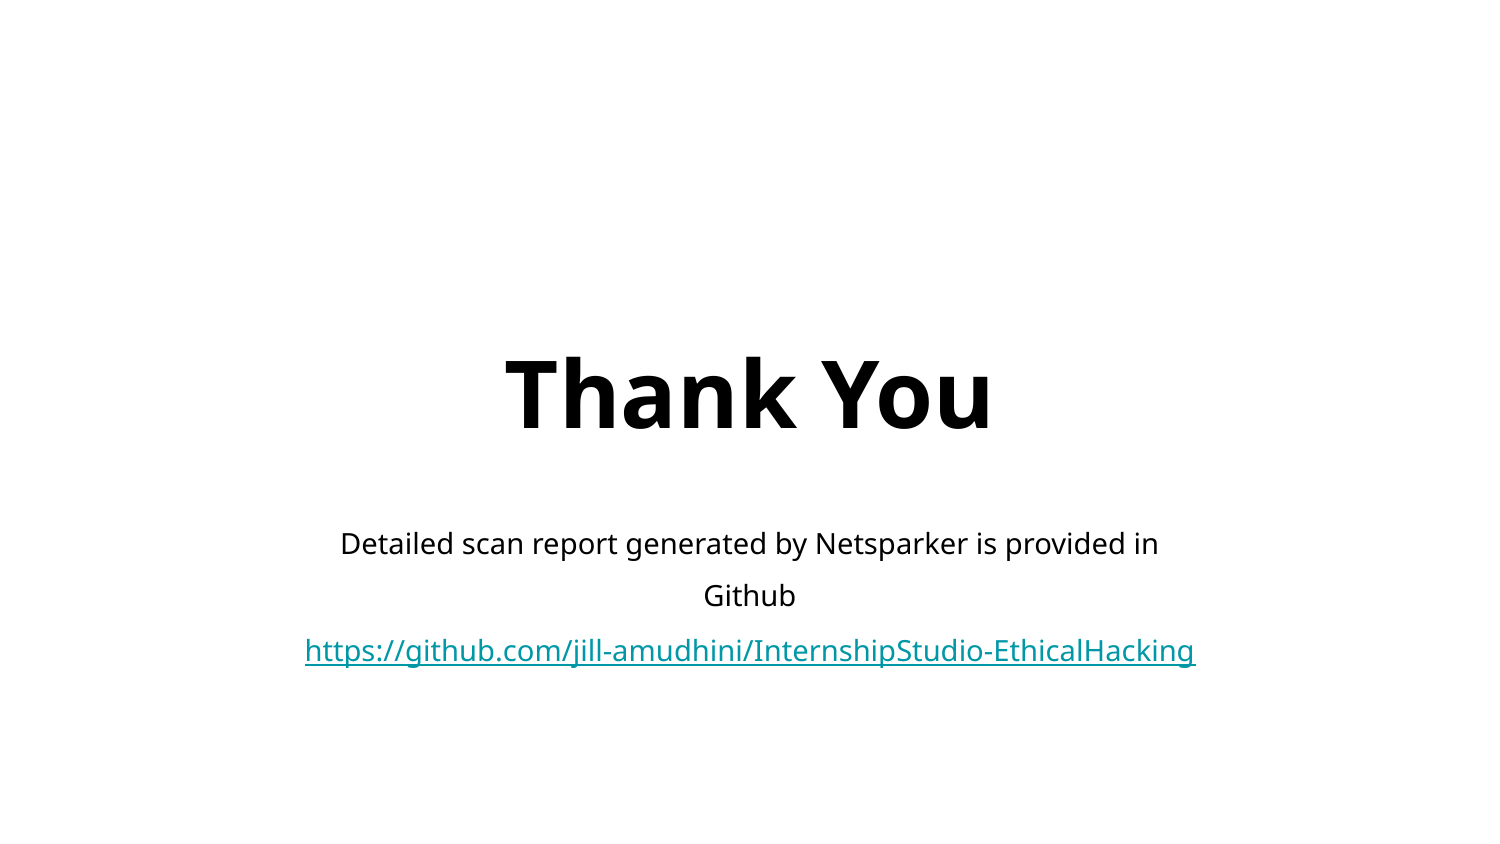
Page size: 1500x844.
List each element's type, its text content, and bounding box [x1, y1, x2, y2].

text_box Detailed scan report generated by Netsparker is provided in Github https://github.com/jill-amudhini/InternshipStudio-EthicalHacking [275, 492, 1225, 688]
title Thank You [51, 321, 1449, 460]
